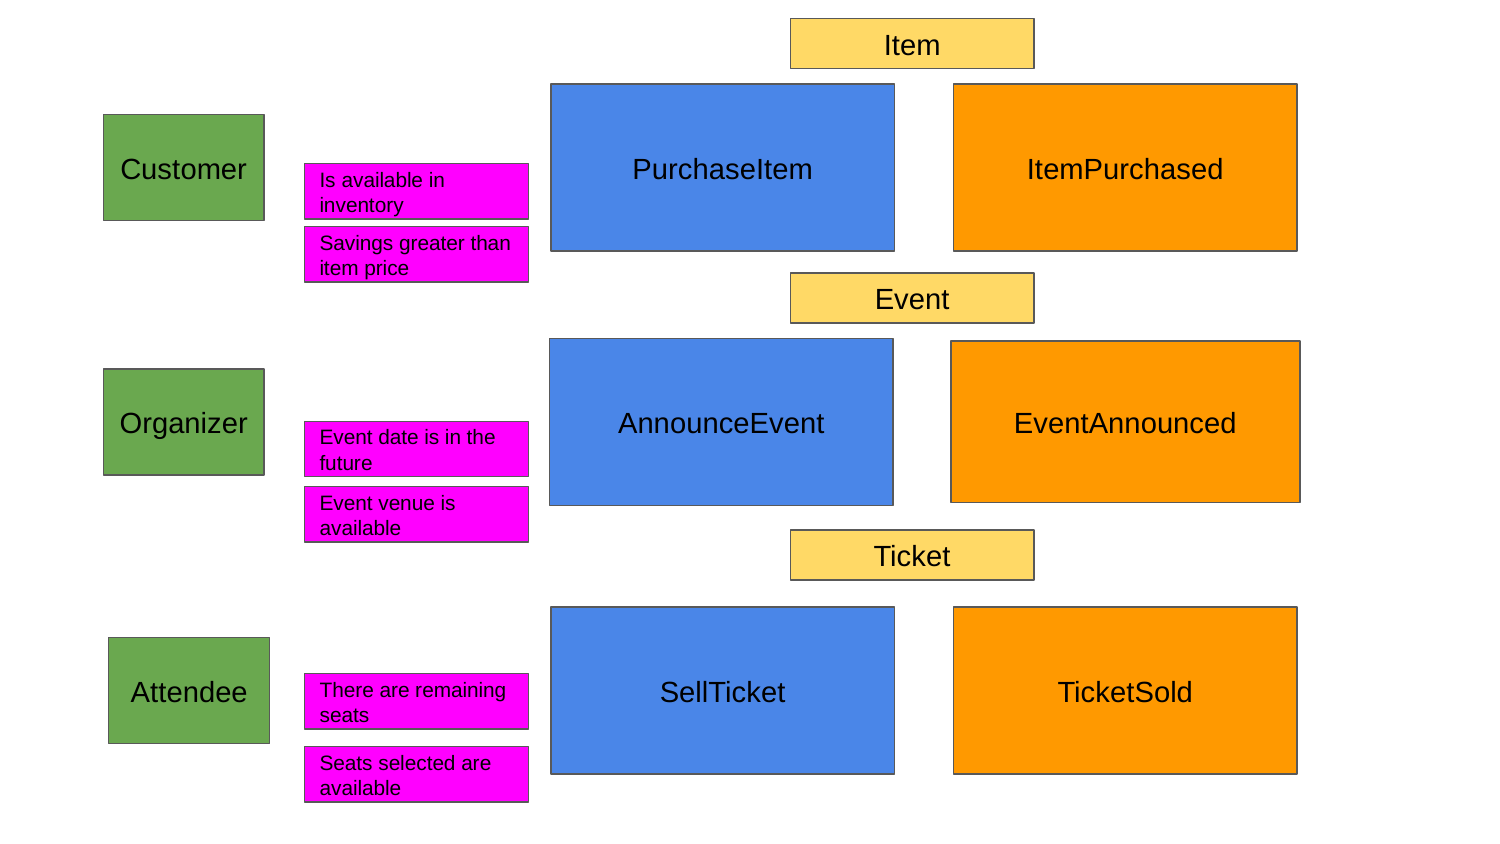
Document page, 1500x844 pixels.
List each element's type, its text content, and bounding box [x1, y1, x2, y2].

text_box Customer [103, 114, 265, 221]
text_box Attendee [108, 637, 270, 744]
text_box ItemPurchased [953, 84, 1298, 251]
text_box SellTicket [550, 607, 895, 775]
text_box There are remaining seats [304, 673, 529, 729]
text_box Event venue is available [304, 486, 529, 542]
text_box Item [790, 18, 1034, 69]
text_box PurchaseItem [550, 84, 895, 251]
text_box AnnounceEvent [549, 338, 894, 506]
text_box Savings greater than item price [304, 226, 529, 283]
text_box Seats selected are available [304, 746, 529, 802]
text_box Is available in inventory [304, 163, 529, 220]
text_box EventAnnounced [950, 341, 1300, 503]
text_box Organizer [103, 368, 265, 475]
text_box Event [790, 273, 1034, 323]
text_box Ticket [790, 529, 1034, 580]
text_box Event date is in the future [304, 421, 529, 477]
text_box TicketSold [953, 607, 1298, 775]
